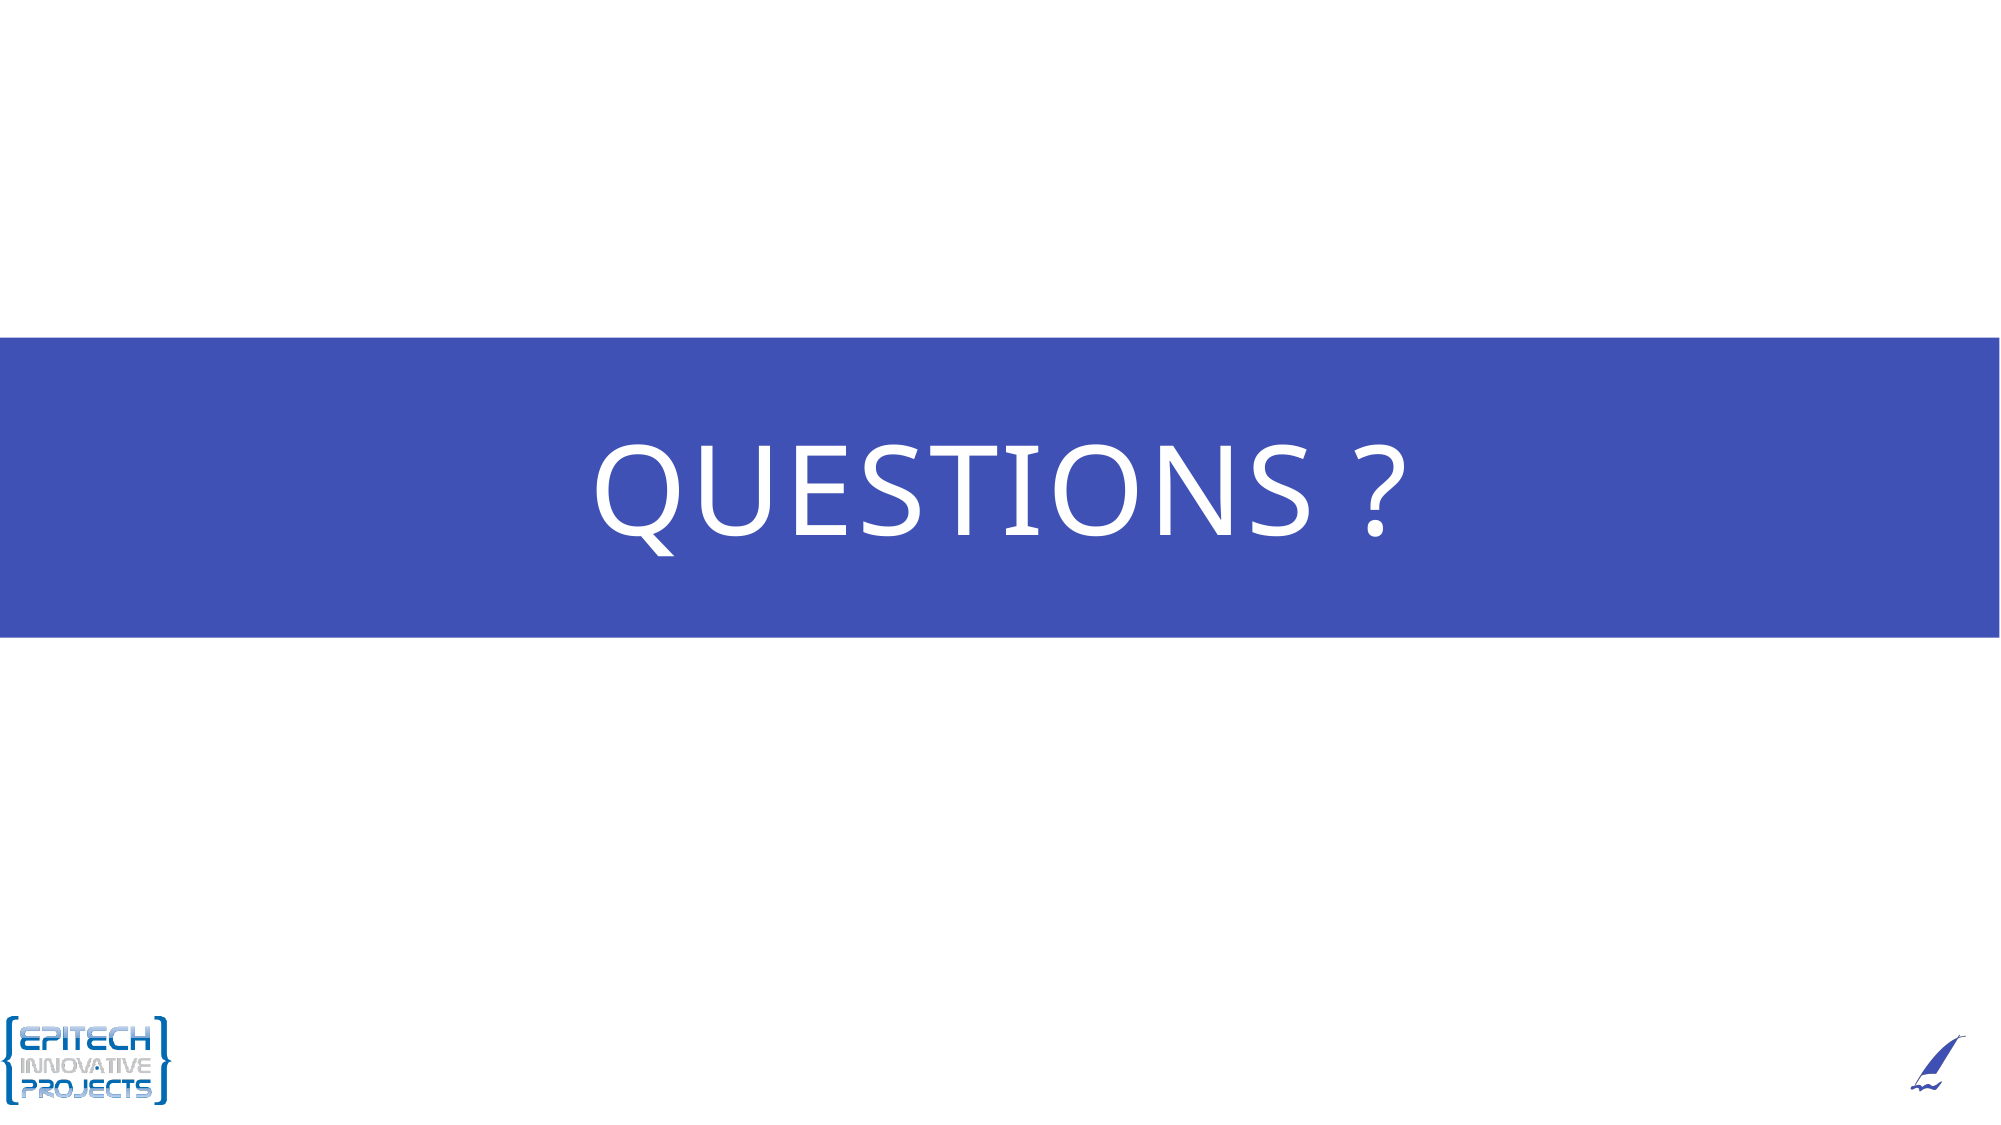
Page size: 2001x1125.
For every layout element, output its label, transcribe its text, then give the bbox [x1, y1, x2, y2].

title Questions ? [136, 362, 1862, 638]
picture [1875, 1000, 2000, 1125]
picture [0, 1016, 172, 1105]
